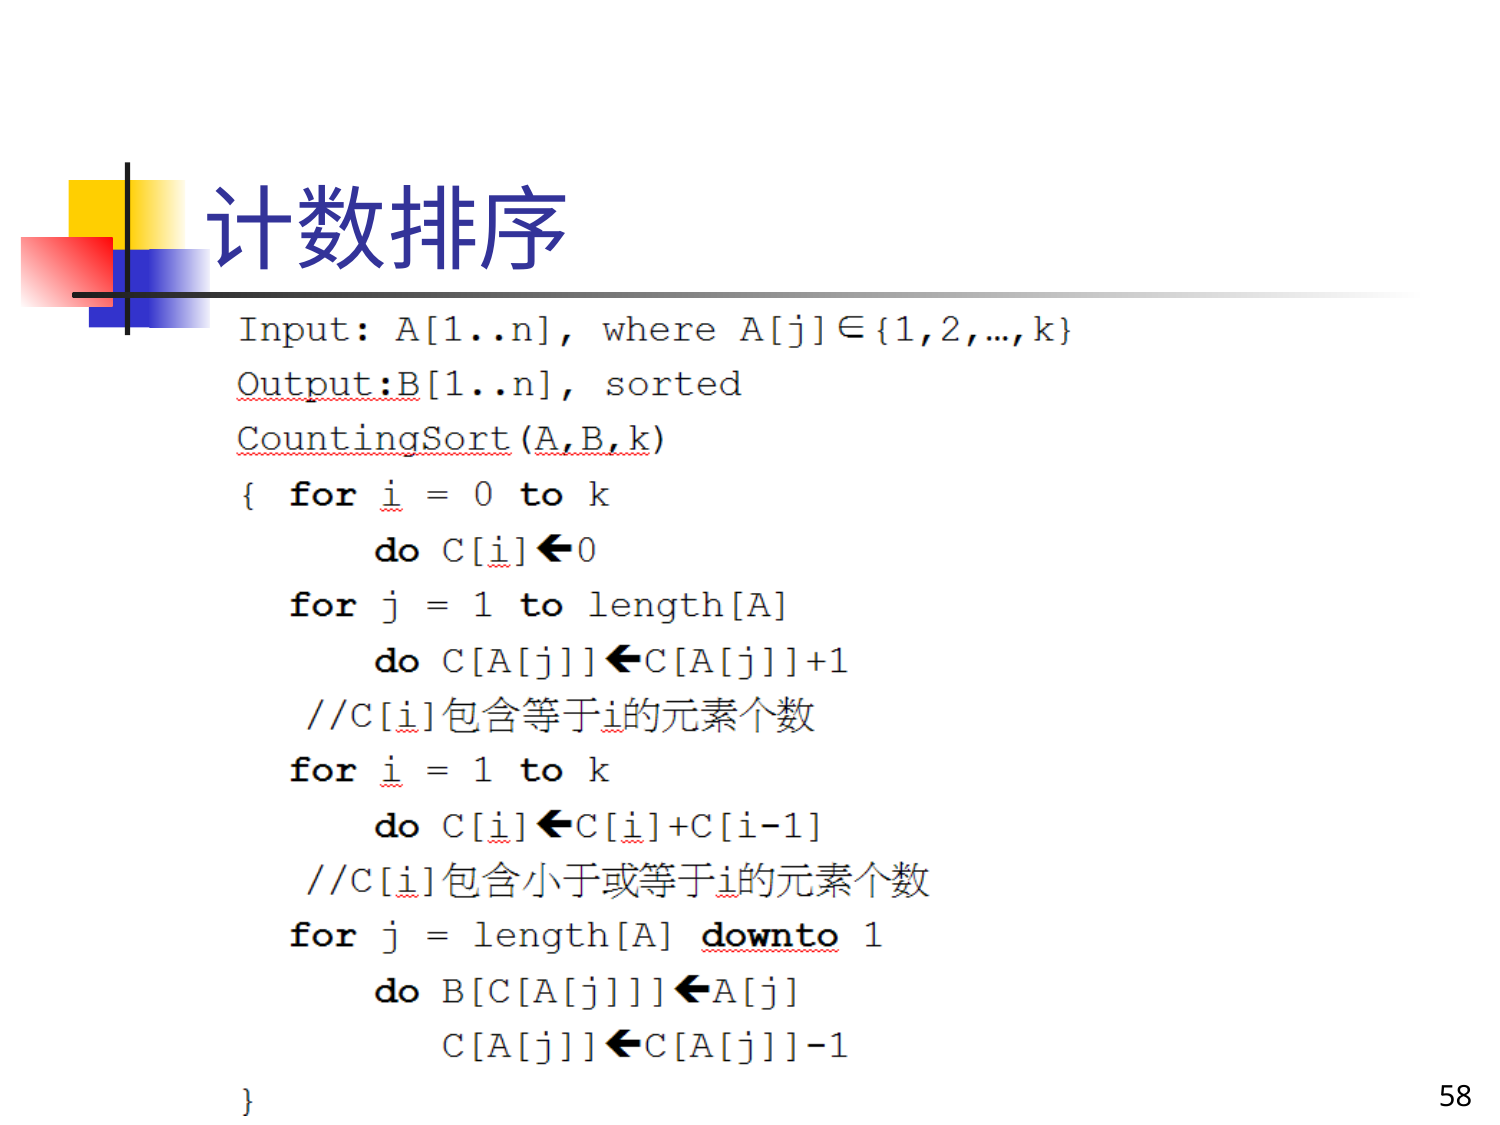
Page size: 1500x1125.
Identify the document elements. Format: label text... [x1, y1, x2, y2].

slide_number 58 [1174, 1049, 1488, 1125]
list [218, 302, 1162, 1116]
title 计数排序 [188, 101, 1468, 289]
